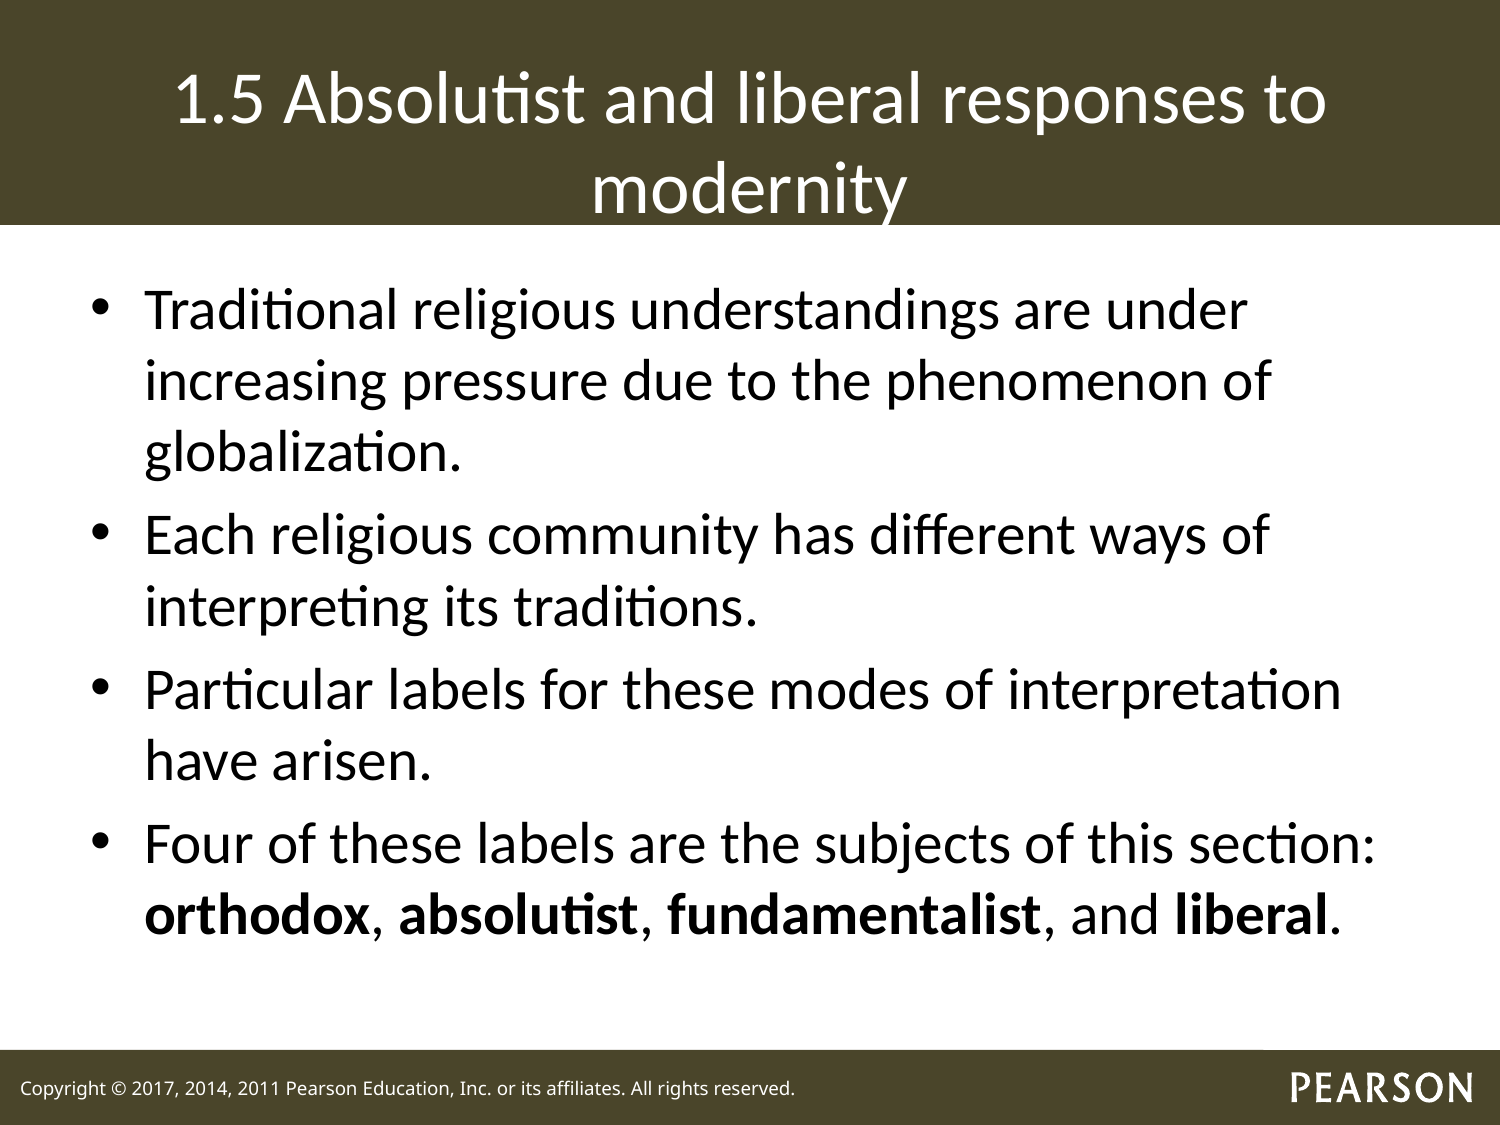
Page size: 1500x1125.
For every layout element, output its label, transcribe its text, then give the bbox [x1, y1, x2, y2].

list Traditional religious understandings are under increasing pressure due to the phenomenon of globalization. Each religious community has different ways of interpreting its traditions. Particular labels for these modes of interpretation have arisen. Four of these labels are the subjects of this section: orthodox, absolutist, fundamentalist, and liberal. [75, 262, 1425, 1005]
title 1.5 Absolutist and liberal responses to modernity [75, 45, 1425, 233]
